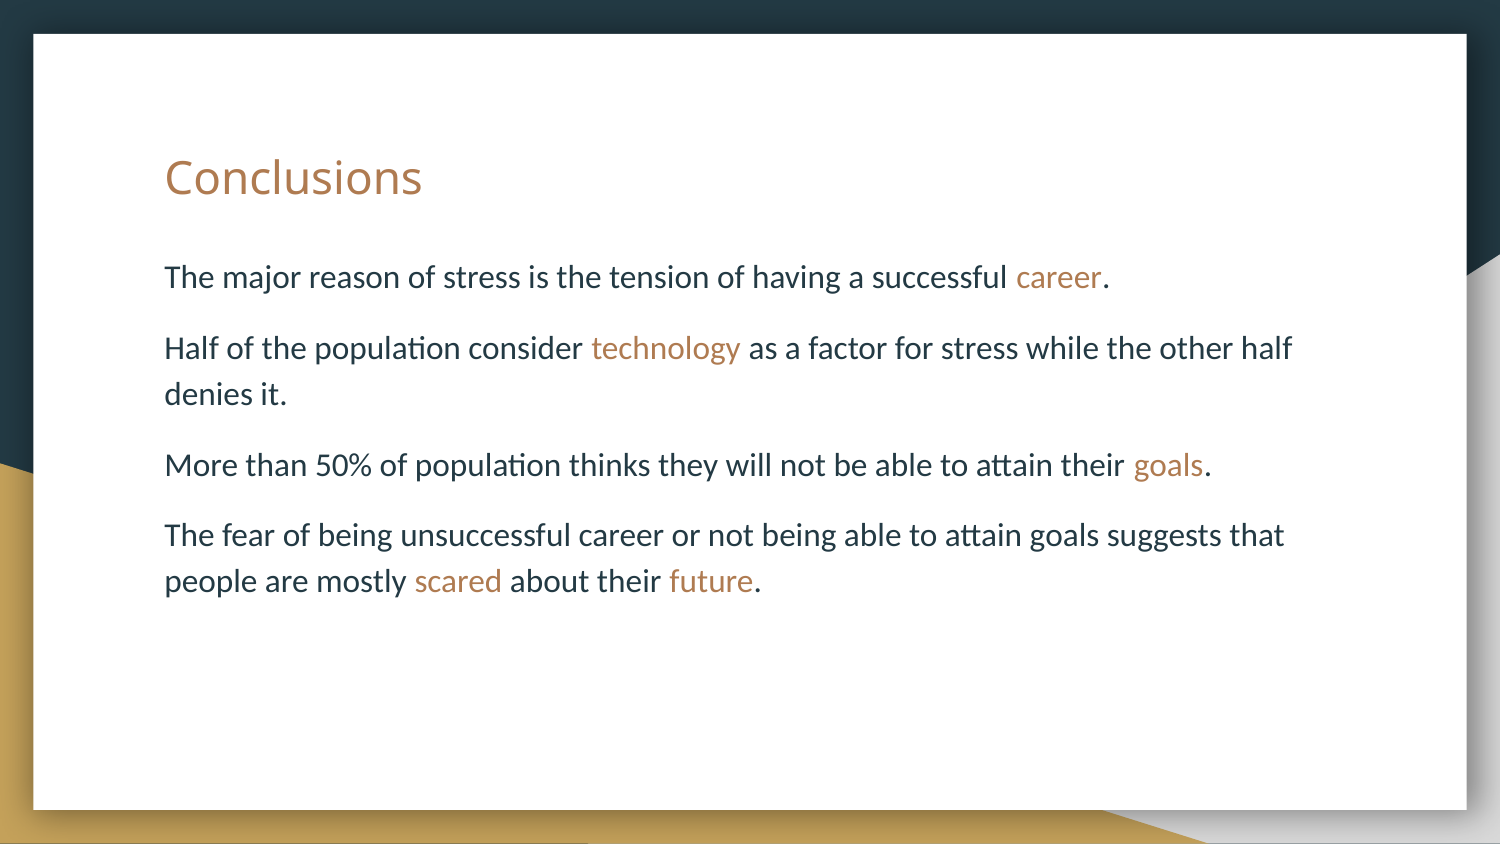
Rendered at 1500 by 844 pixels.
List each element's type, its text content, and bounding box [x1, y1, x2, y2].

title Conclusions [149, 67, 1345, 234]
list The major reason of stress is the tension of having a successful career. Half of the population consider technology as a factor for stress while the other half denies it. More than 50% of population thinks they will not be able to attain their goals. The fear of being unsuccessful career or not being able to attain goals suggests that people are mostly scared about their future. [149, 234, 1355, 775]
